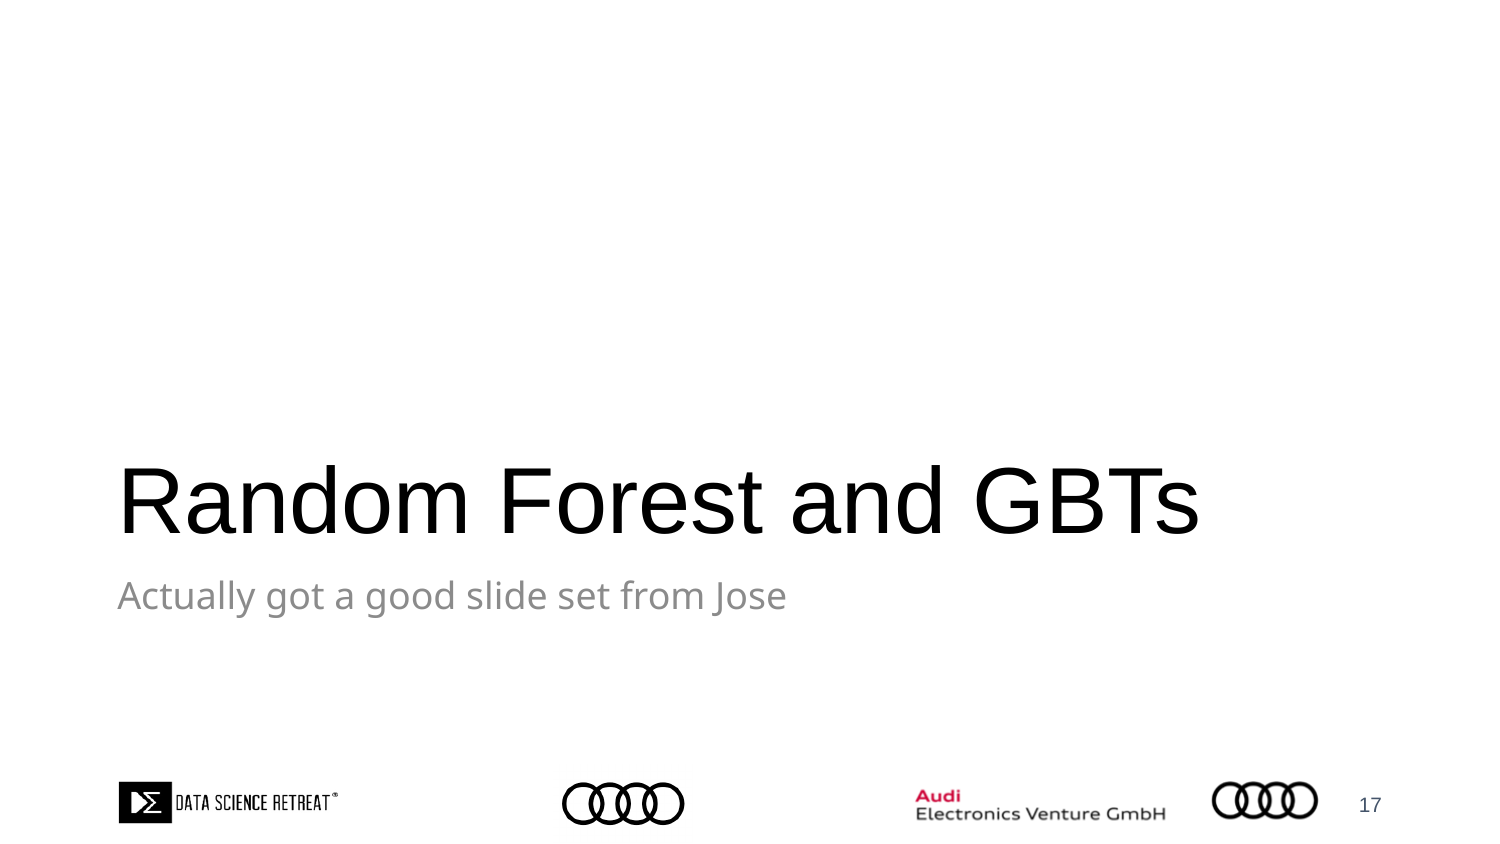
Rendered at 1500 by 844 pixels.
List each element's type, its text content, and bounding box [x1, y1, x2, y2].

picture [553, 764, 693, 843]
picture [103, 772, 350, 838]
list Actually got a good slide set from Jose [102, 564, 1397, 750]
slide_number 17 [1301, 782, 1397, 827]
picture [896, 772, 1335, 838]
title Random Forest and GBTs [102, 210, 1397, 562]
